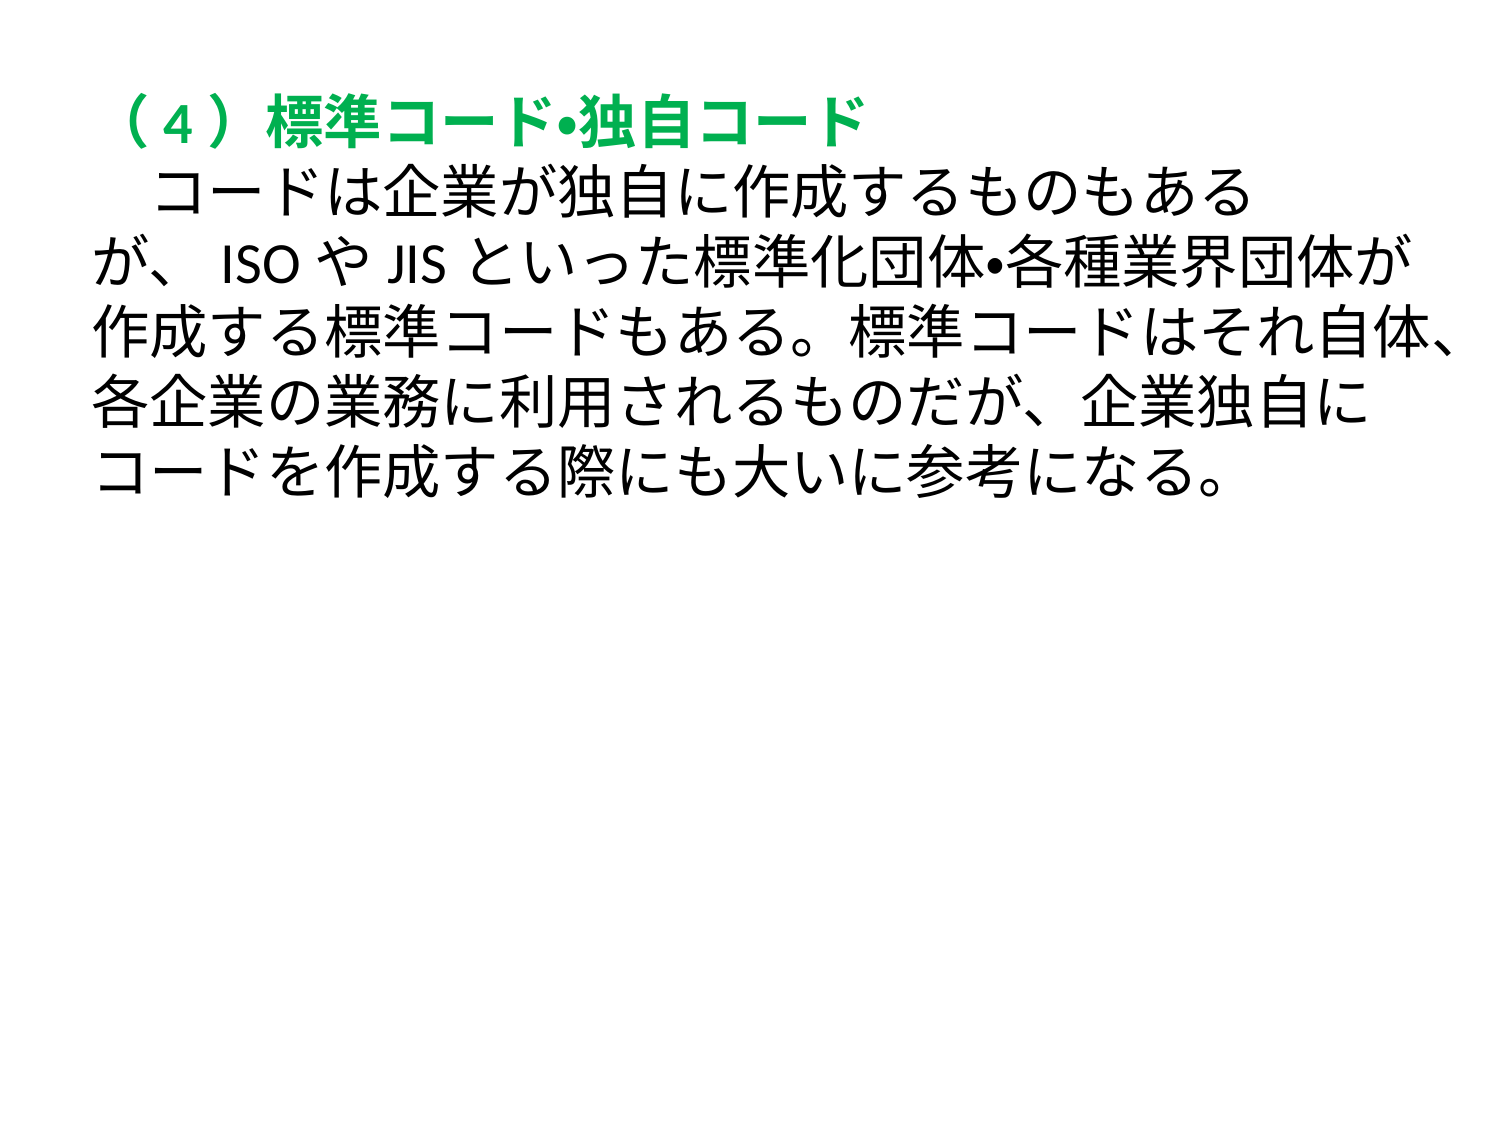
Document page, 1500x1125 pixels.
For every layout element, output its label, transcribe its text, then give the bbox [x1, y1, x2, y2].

text_box （4）標準コード・独自コード コードは企業が独自に作成するものもあるが、ISOやJISといった標準化団体・各種業界団体が作成する標準コードもある。標準コードはそれ自体、各企業の業務に利用されるものだが、企業独自にコードを作成する際にも大いに参考になる。 [76, 78, 1471, 513]
